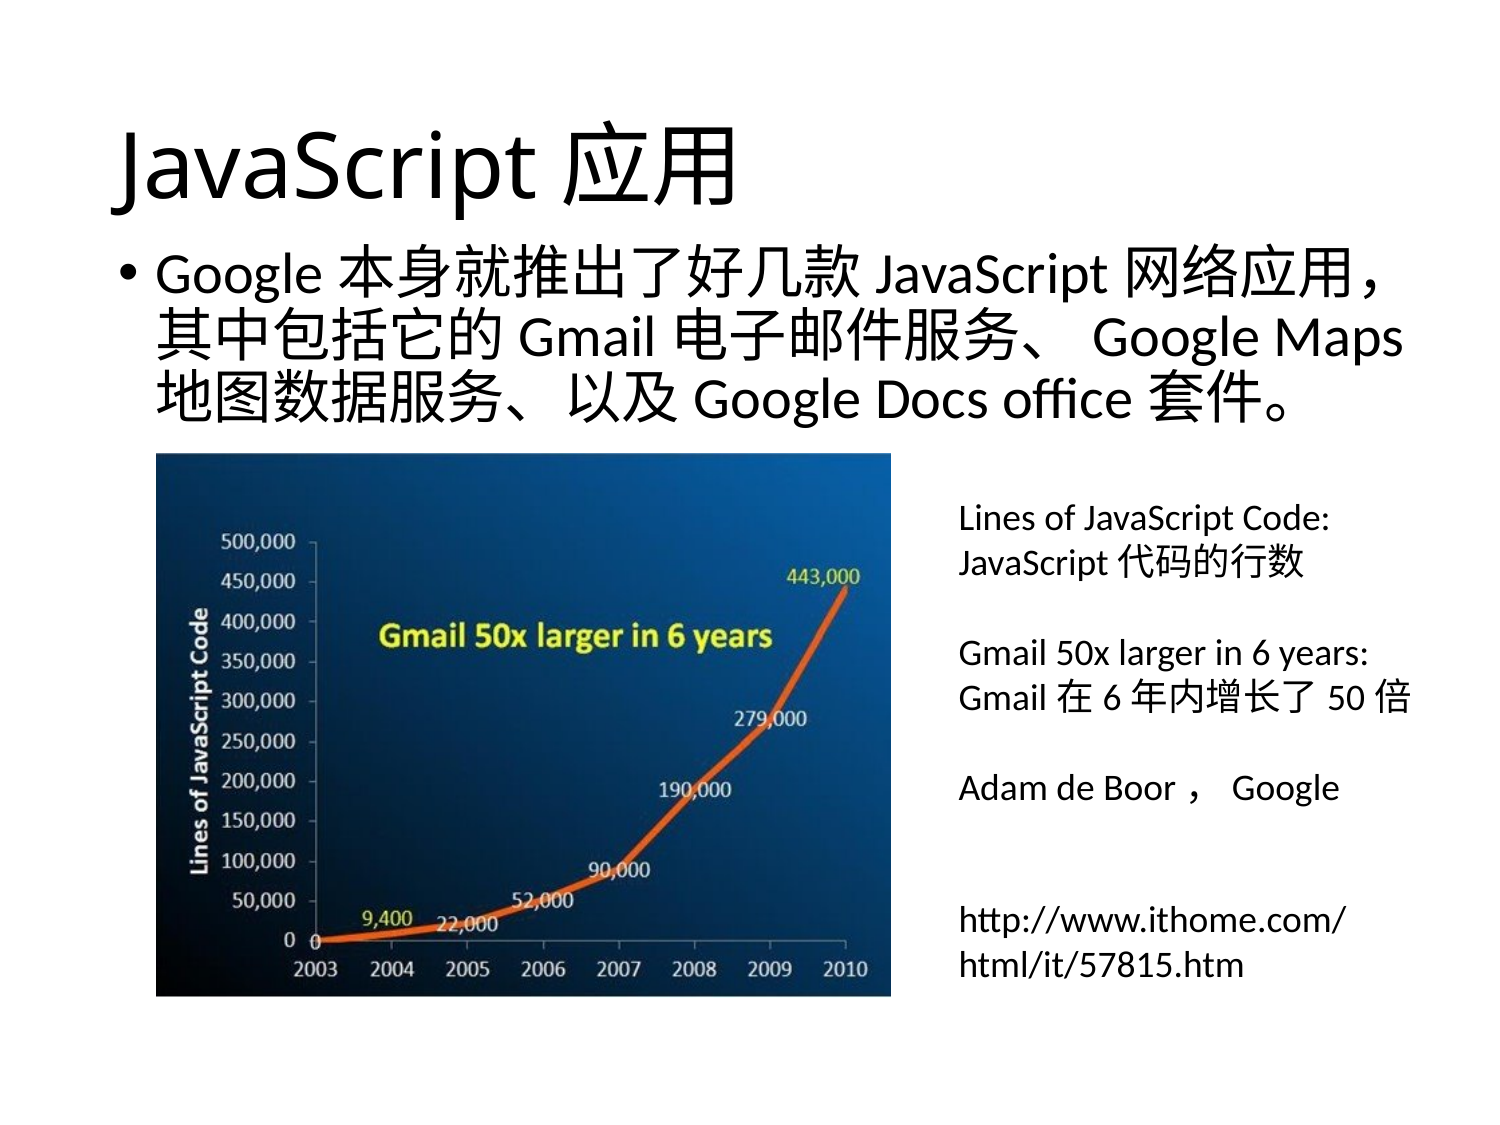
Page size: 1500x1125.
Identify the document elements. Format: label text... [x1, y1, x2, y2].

title JavaScript应用 [103, 59, 1397, 235]
picture [156, 452, 891, 998]
list Google本身就推出了好几款JavaScript网络应用，其中包括它的Gmail电子邮件服务、Google Maps地图数据服务、以及Google Docs office套件。 [103, 235, 1456, 950]
text_box http://www.ithome.com/html/it/57815.htm [943, 888, 1397, 993]
text_box Lines of JavaScript Code: JavaScript代码的行数 Gmail 50x larger in 6 years: Gmail在6年内增长了50倍 Adam de Boor，Google [943, 485, 1456, 861]
